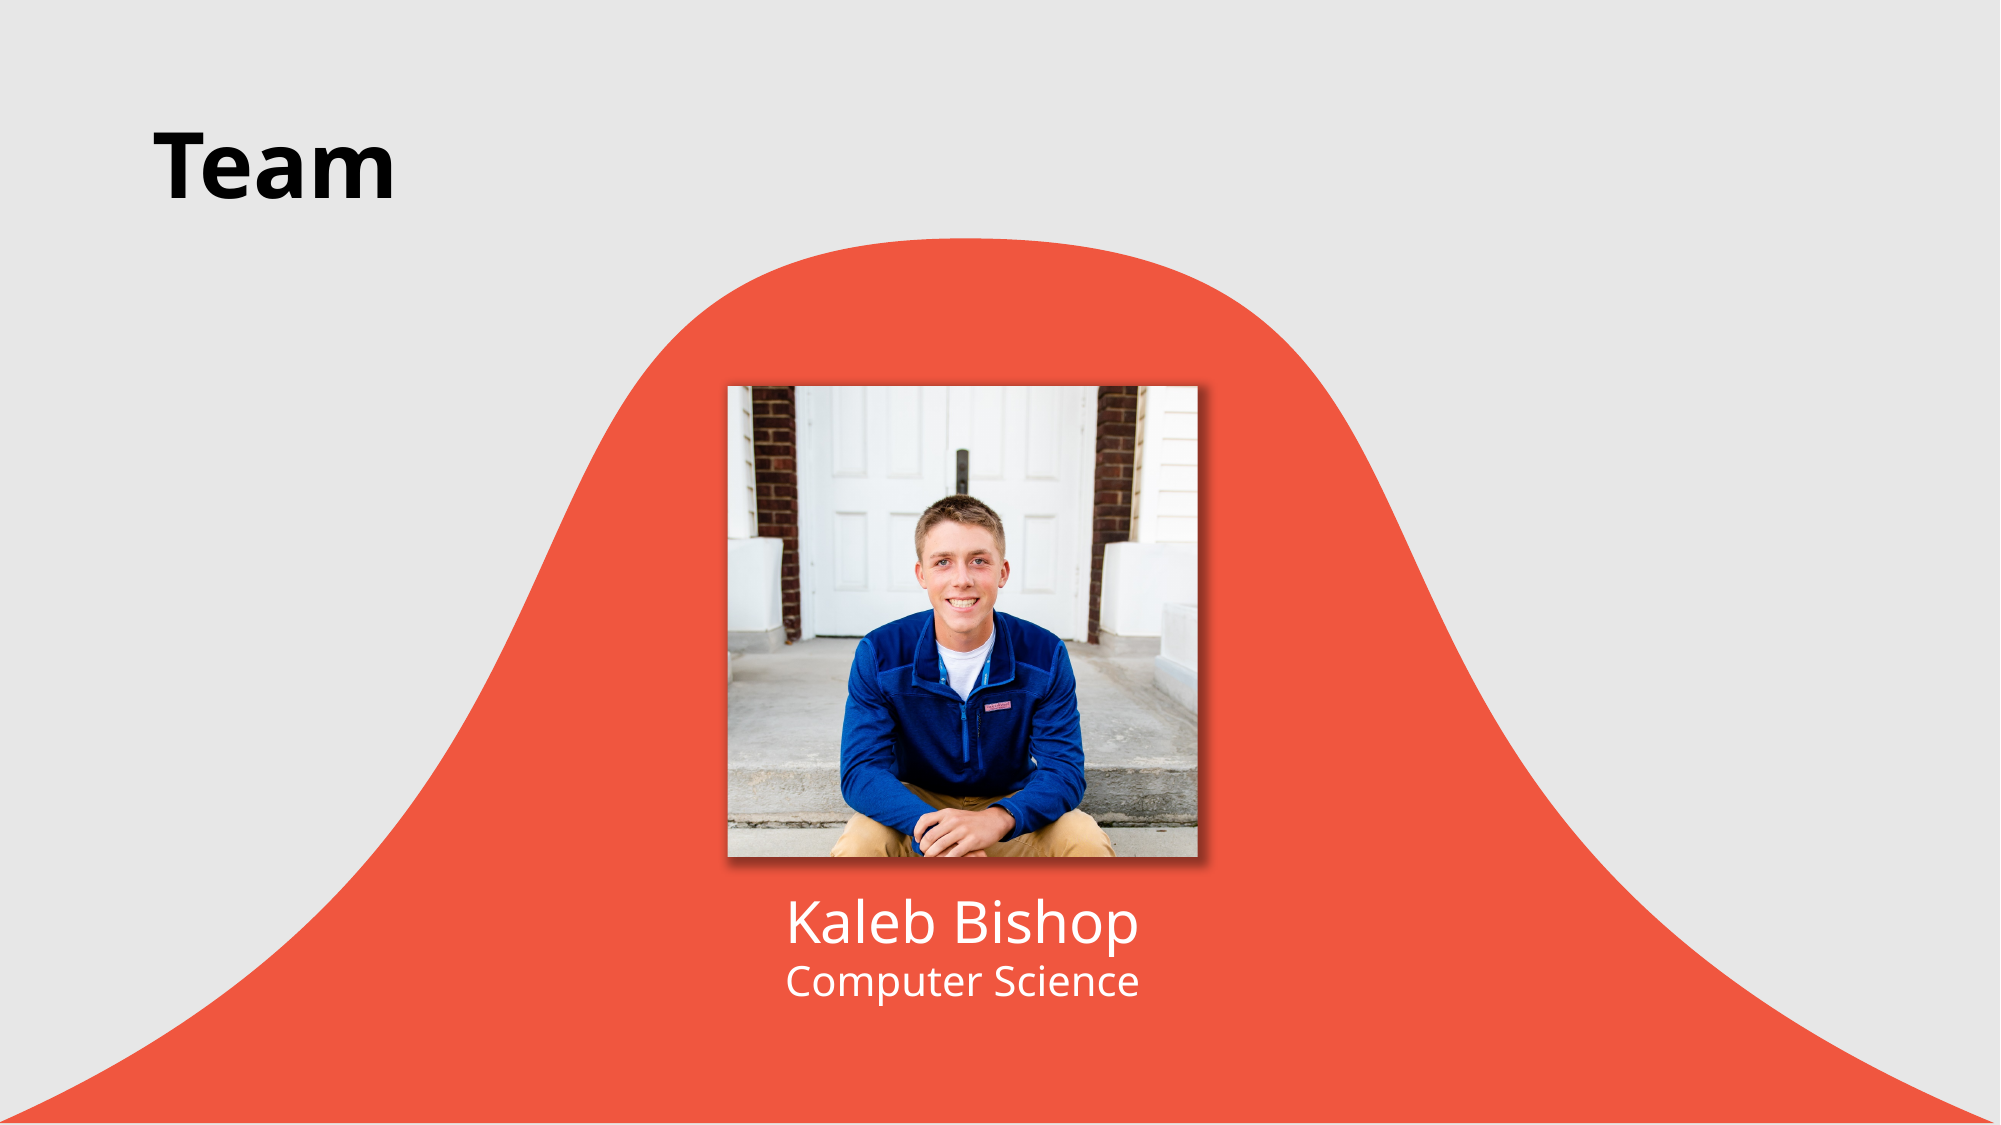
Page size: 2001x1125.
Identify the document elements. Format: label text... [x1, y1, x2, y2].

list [727, 385, 1199, 858]
text_box Kaleb Bishop Computer Science [717, 877, 1208, 1013]
text_box [0, 236, 1995, 1125]
title Team [137, 59, 1863, 278]
